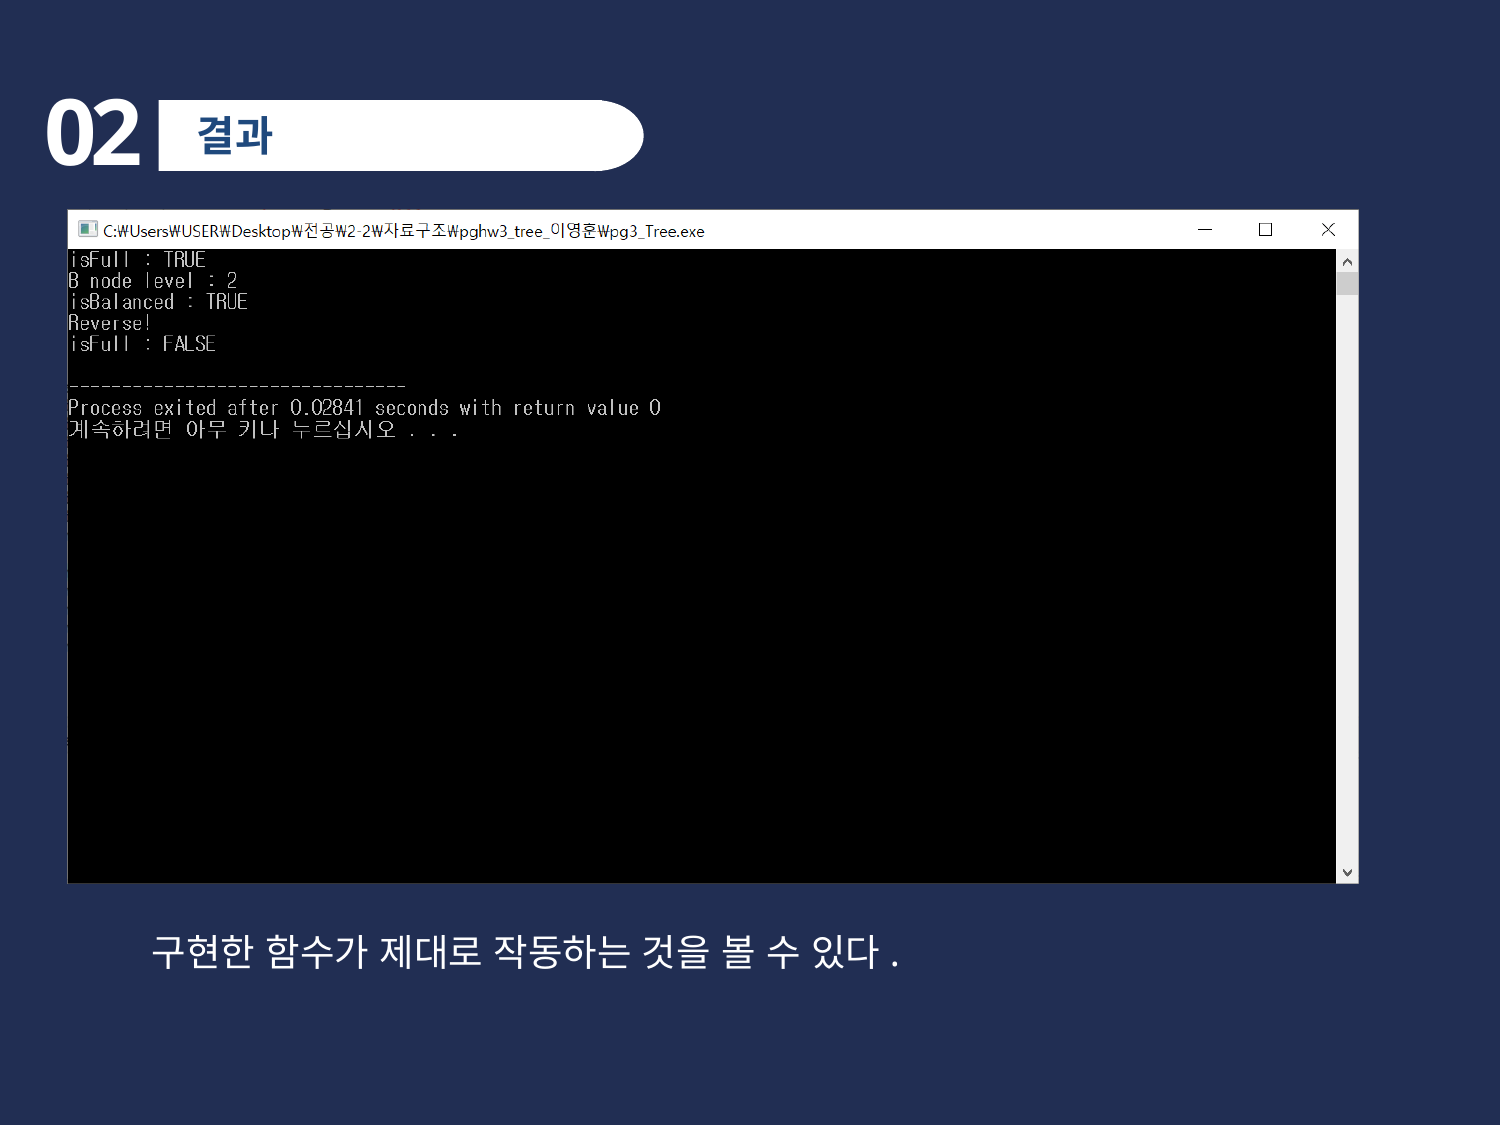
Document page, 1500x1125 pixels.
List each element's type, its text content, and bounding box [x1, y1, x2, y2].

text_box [158, 99, 644, 172]
text_box 02 [29, 66, 195, 191]
text_box 구현한 함수가 제대로 작동하는 것을 볼 수 있다. [137, 921, 915, 982]
picture [67, 209, 1360, 884]
